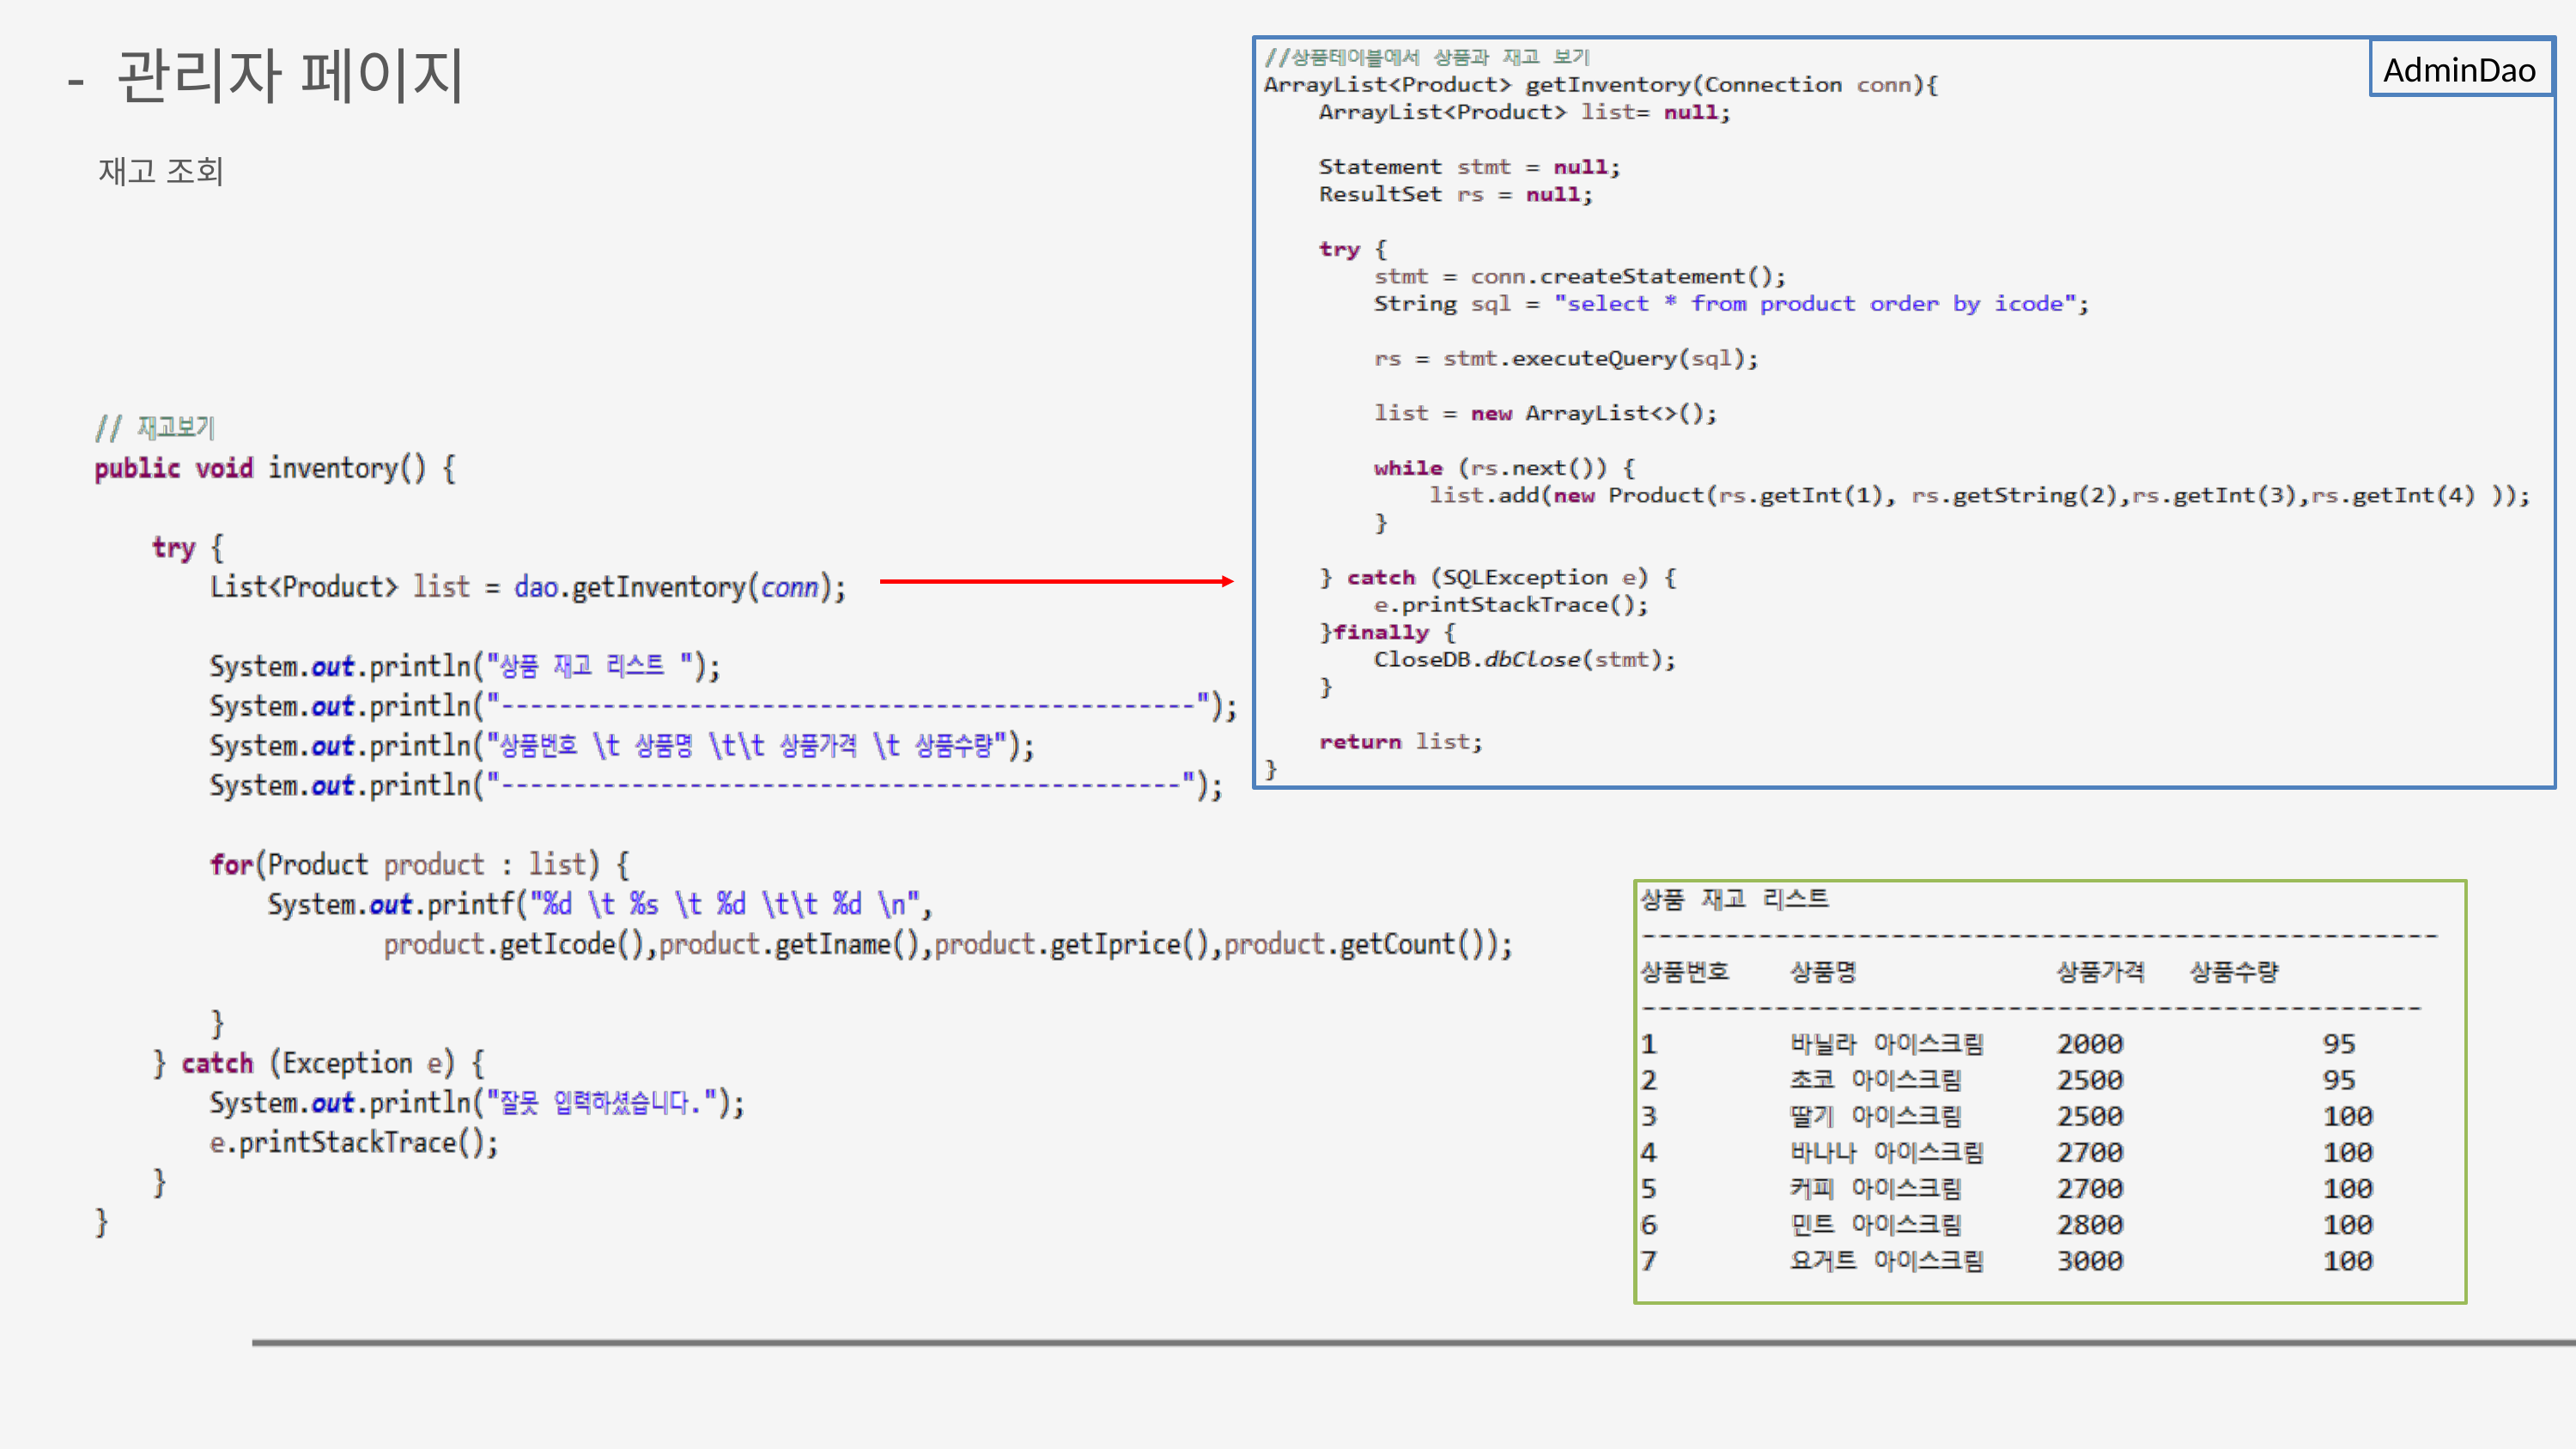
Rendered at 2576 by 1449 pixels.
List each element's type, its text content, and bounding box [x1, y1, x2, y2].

text_box - 관리자 페이지 [53, 32, 977, 120]
picture [1637, 882, 2464, 1302]
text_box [252, 1331, 2576, 1356]
picture [86, 39, 2554, 1256]
text_box 재고 조회 [85, 145, 448, 197]
